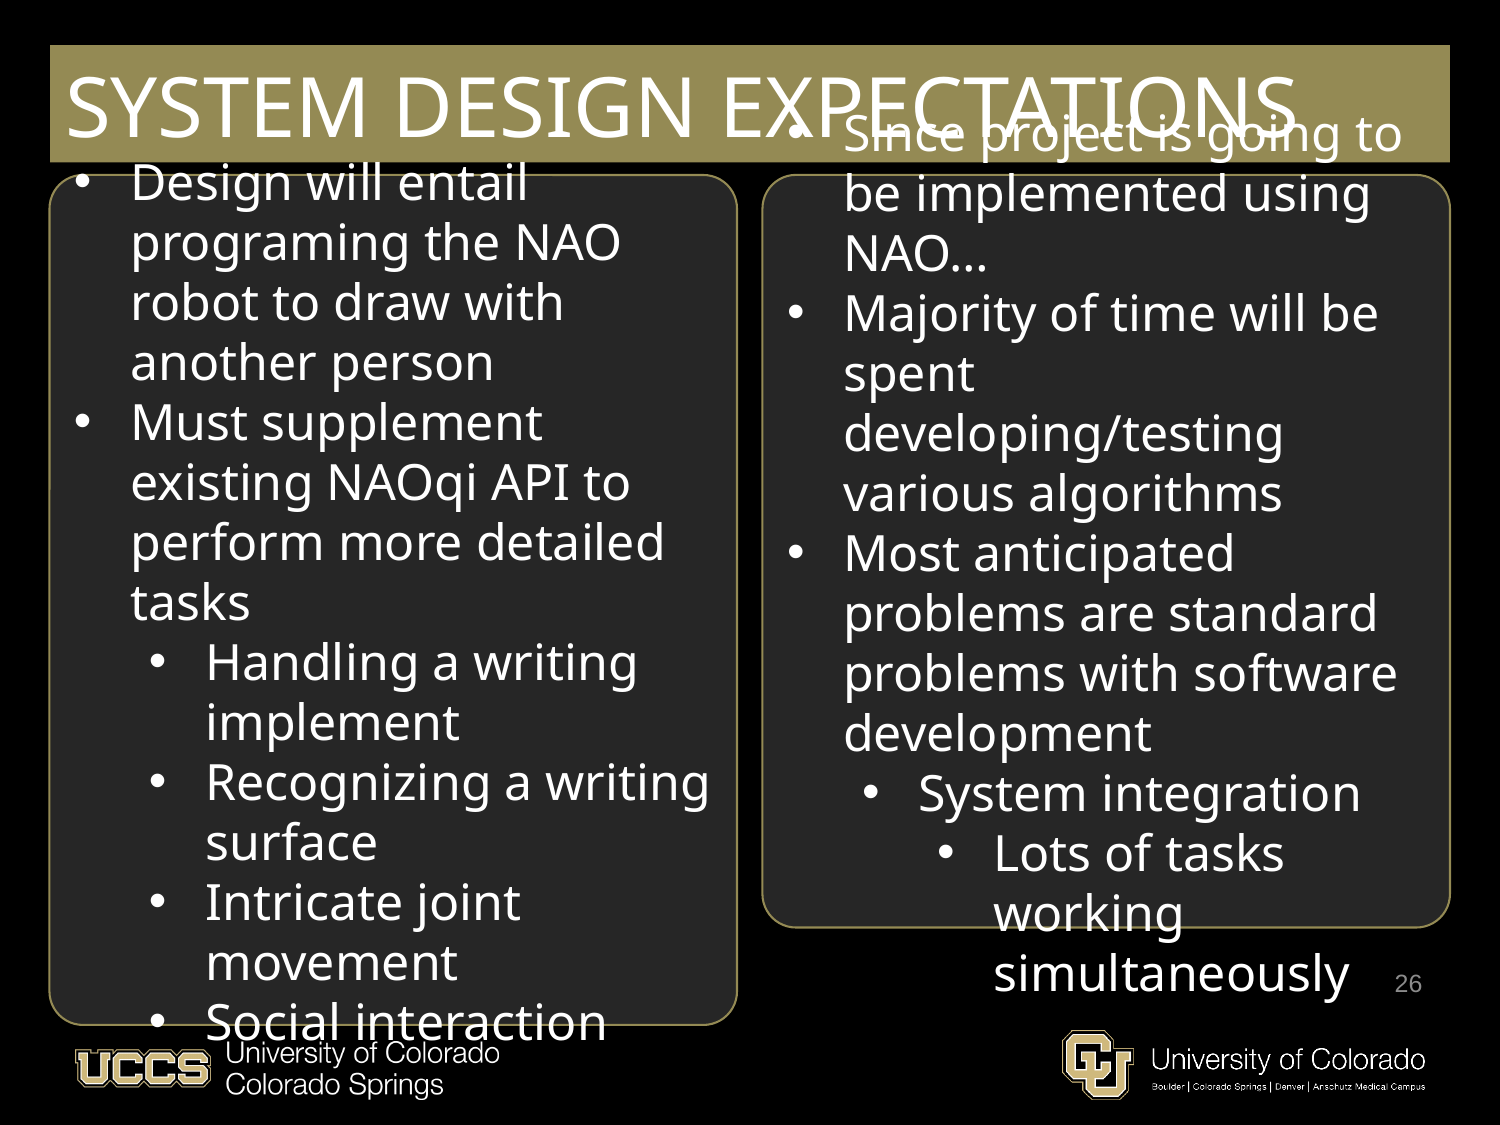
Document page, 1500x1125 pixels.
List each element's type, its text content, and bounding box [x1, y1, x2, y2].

picture [75, 1041, 499, 1100]
title SYSTEM DESIGN EXPECTATIONS [50, 45, 1450, 163]
slide_number 26 [1087, 952, 1438, 1013]
text_box Since project is going to be implemented using NAO… Majority of time will be spent developing/testing various algorithms Most anticipated problems are standard problems with software development System integration Lots of tasks working simultaneously [760, 172, 1453, 930]
text_box Design will entail programing the NAO robot to draw with another person Must supplement existing NAOqi API to perform more detailed tasks Handling a writing implement Recognizing a writing surface Intricate joint movement Social interaction [47, 172, 740, 1028]
picture [1062, 1030, 1425, 1100]
